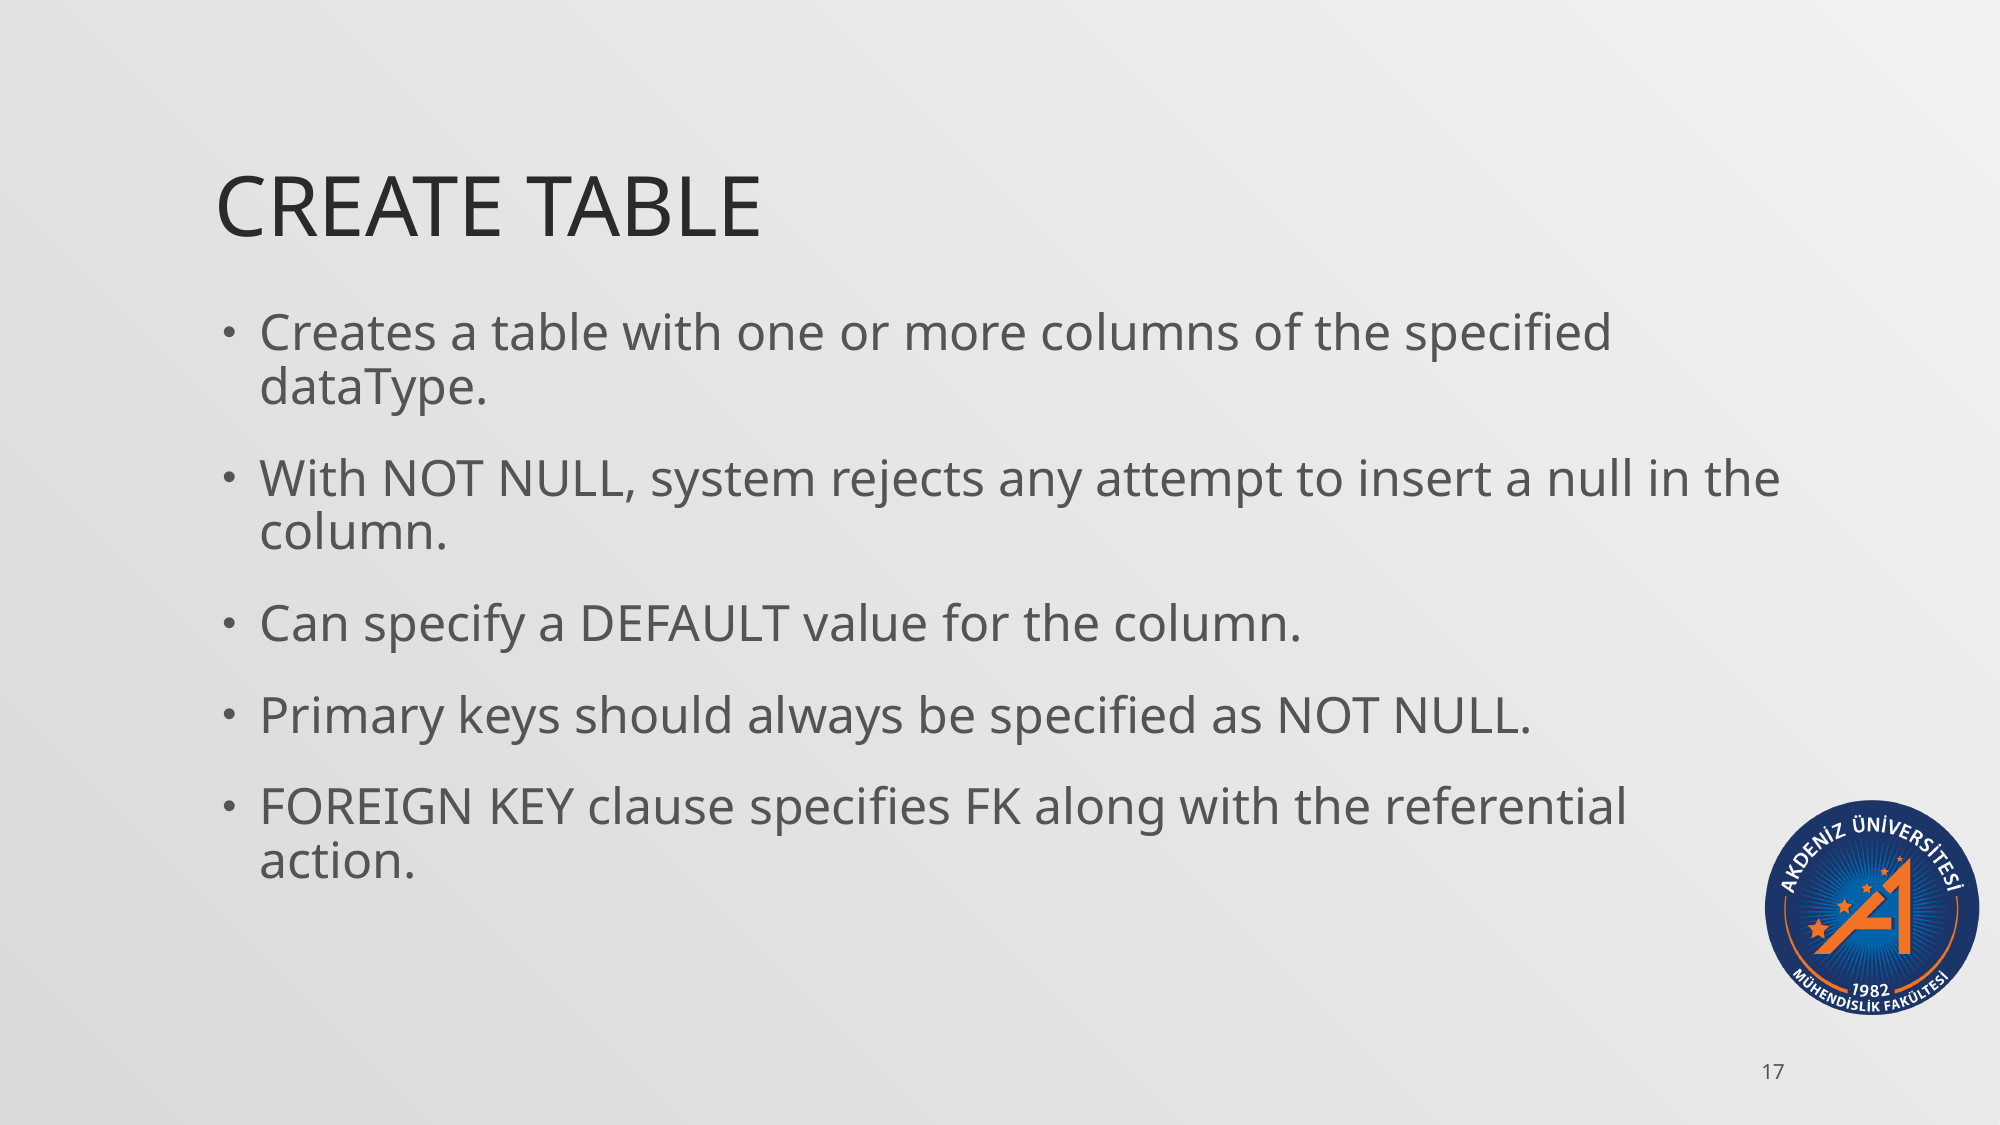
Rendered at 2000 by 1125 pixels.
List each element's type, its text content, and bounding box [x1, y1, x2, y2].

slide_number 17 [1612, 1057, 1800, 1088]
list Creates a table with one or more columns of the specified dataType. With NOT NULL, system rejects any attempt to insert a null in the column. Can specify a DEFAULT value for the column. Primary keys should always be specified as NOT NULL. FOREIGN KEY clause specifies FK along with the referential action. [199, 299, 1800, 1013]
picture [1744, 779, 2000, 1036]
title Create Table [199, 45, 1800, 263]
